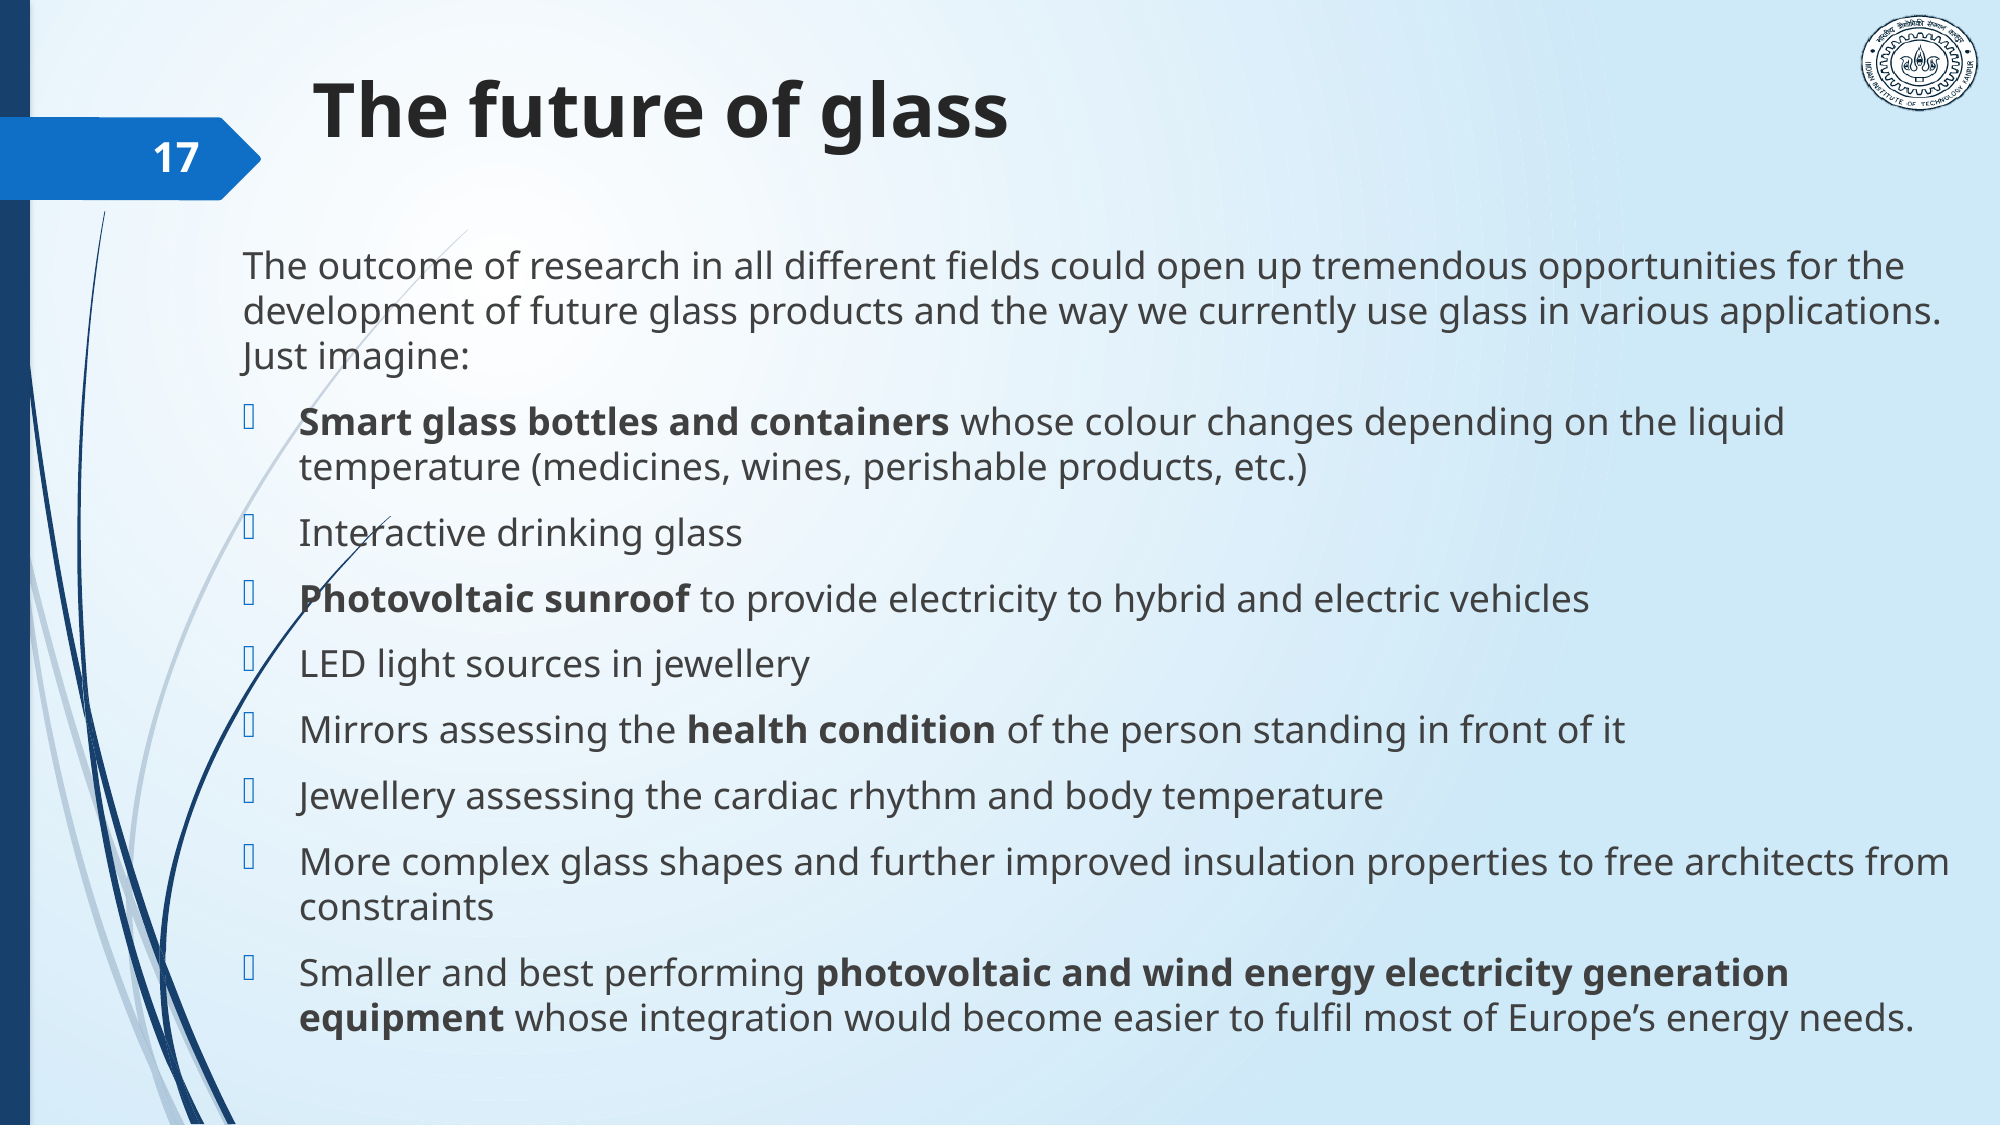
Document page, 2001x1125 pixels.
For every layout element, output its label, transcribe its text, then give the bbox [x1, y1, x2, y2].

title The future of glass [297, 54, 1888, 234]
list The outcome of research in all different fields could open up tremendous opportunities for the development of future glass products and the way we currently use glass in various applications. Just imagine: Smart glass bottles and containers whose colour changes depending on the liquid temperature (medicines, wines, perishable products, etc.) Interactive drinking glass Photovoltaic sunroof to provide electricity to hybrid and electric vehicles LED light sources in jewellery Mirrors assessing the health condition of the person standing in front of it Jewellery assessing the cardiac rhythm and body temperature More complex glass shapes and further improved insulation properties to free architects from constraints Smaller and best performing photovoltaic and wind energy electricity generation equipment whose integration would become easier to fulfil most of Europe’s energy needs. [227, 234, 2000, 1003]
slide_number 17 [87, 129, 216, 190]
picture [1857, 11, 1983, 113]
